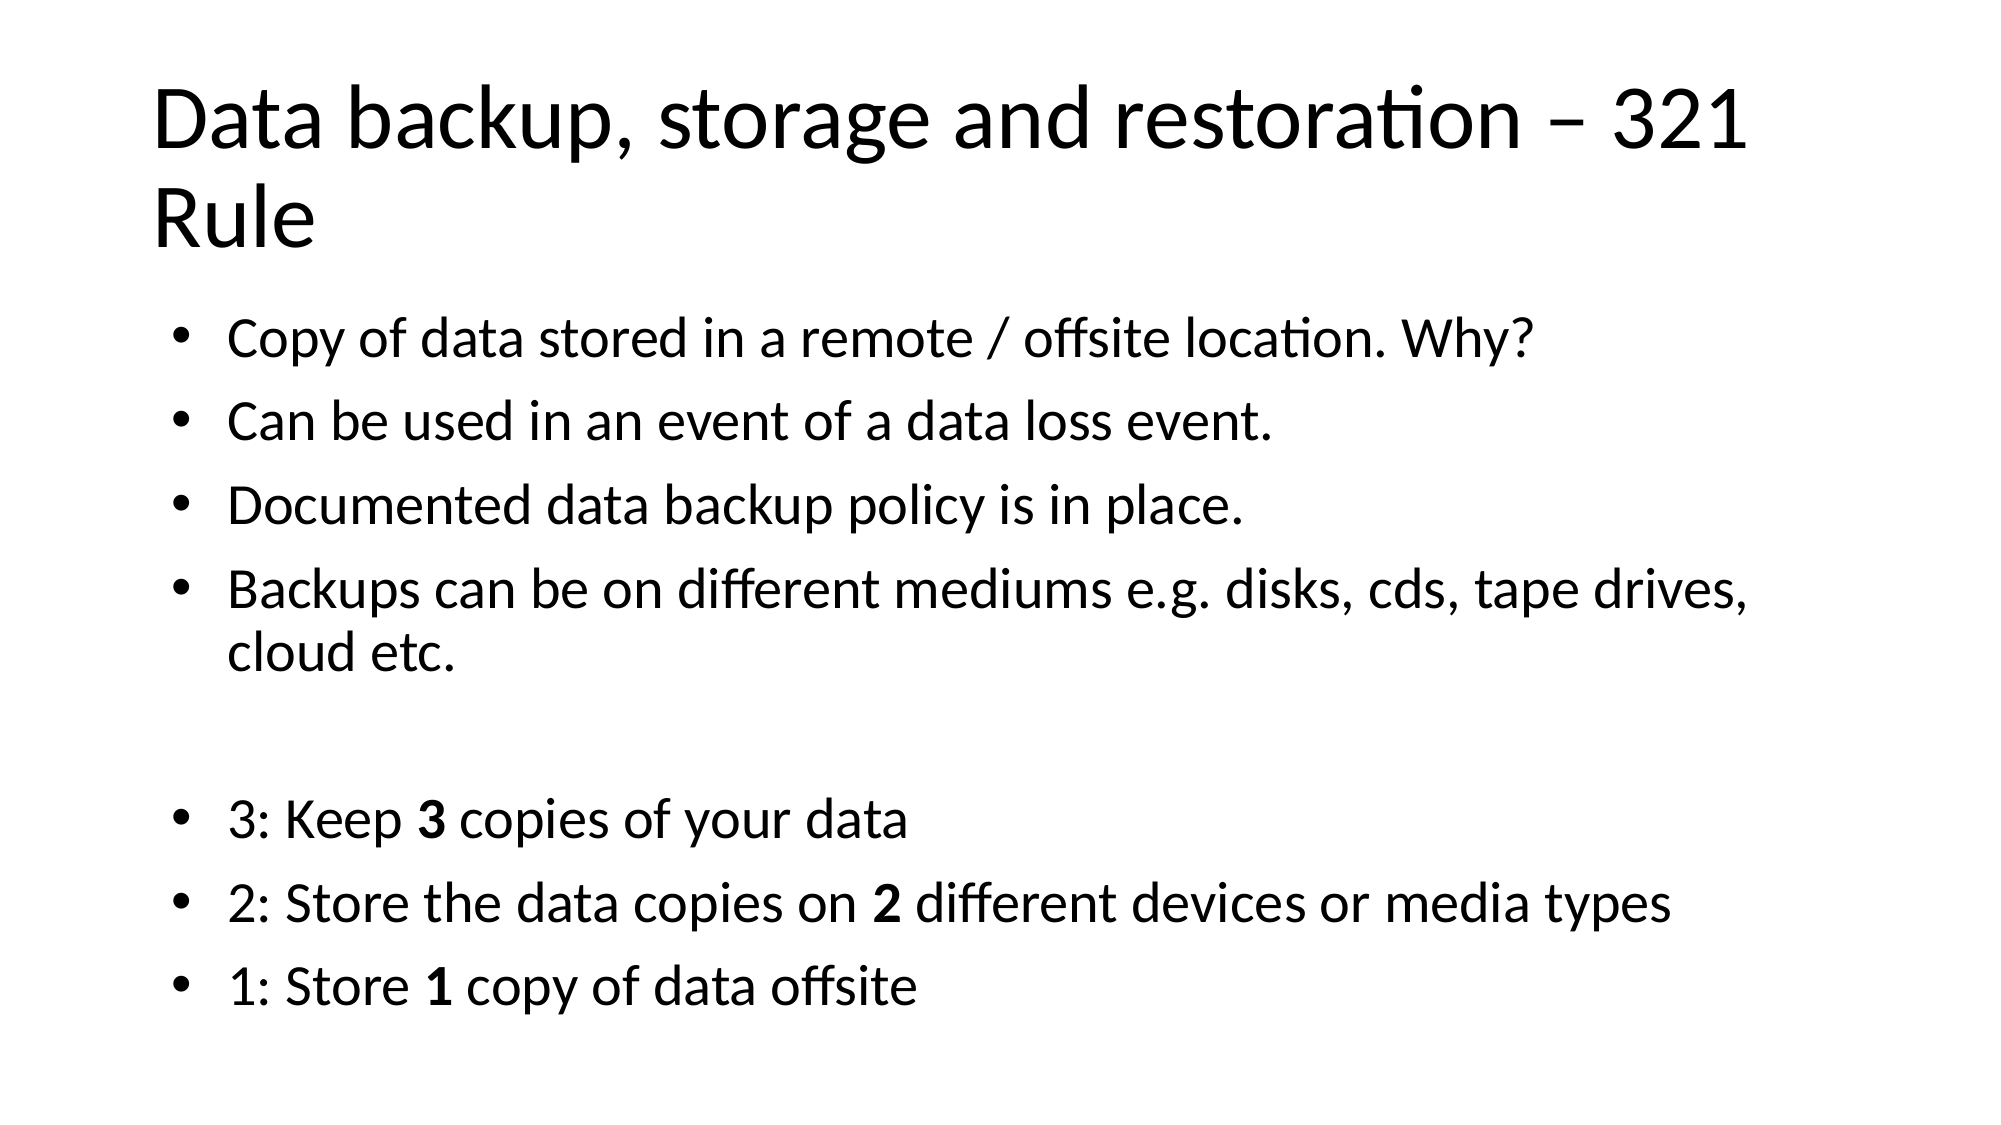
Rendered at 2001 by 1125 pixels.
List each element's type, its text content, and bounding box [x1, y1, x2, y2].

list Copy of data stored in a remote / offsite location. Why? Can be used in an event of a data loss event. Documented data backup policy is in place. Backups can be on different mediums e.g. disks, cds, tape drives, cloud etc. 3: Keep 3 copies of your data 2: Store the data copies on 2 different devices or media types 1: Store 1 copy of data offsite [137, 299, 1863, 1100]
title Data backup, storage and restoration – 321 Rule [137, 59, 1863, 278]
